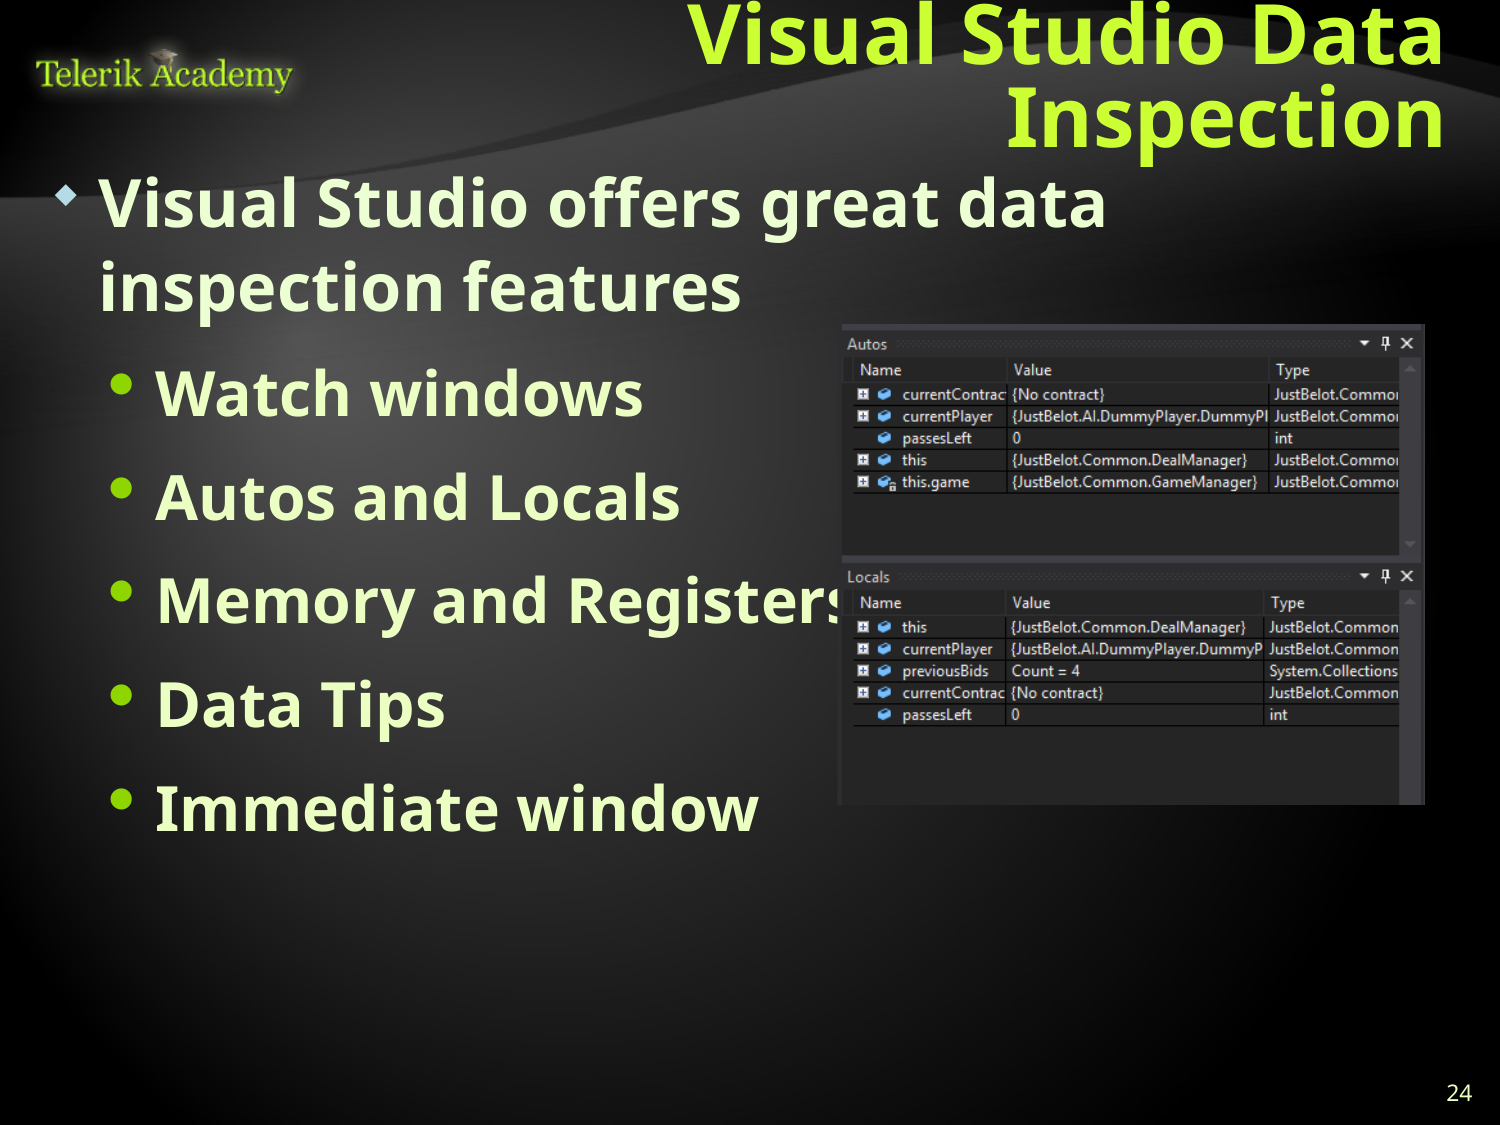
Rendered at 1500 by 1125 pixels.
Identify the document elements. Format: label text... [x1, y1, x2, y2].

list Visual Studio offers great data inspection features Watch windows Autos and Locals Memory and Registers Data Tips Immediate window [37, 149, 1463, 1100]
slide_number 24 [1412, 1074, 1488, 1113]
title Visual Studio Data Inspection [300, 12, 1463, 149]
picture [0, 0, 1500, 1125]
